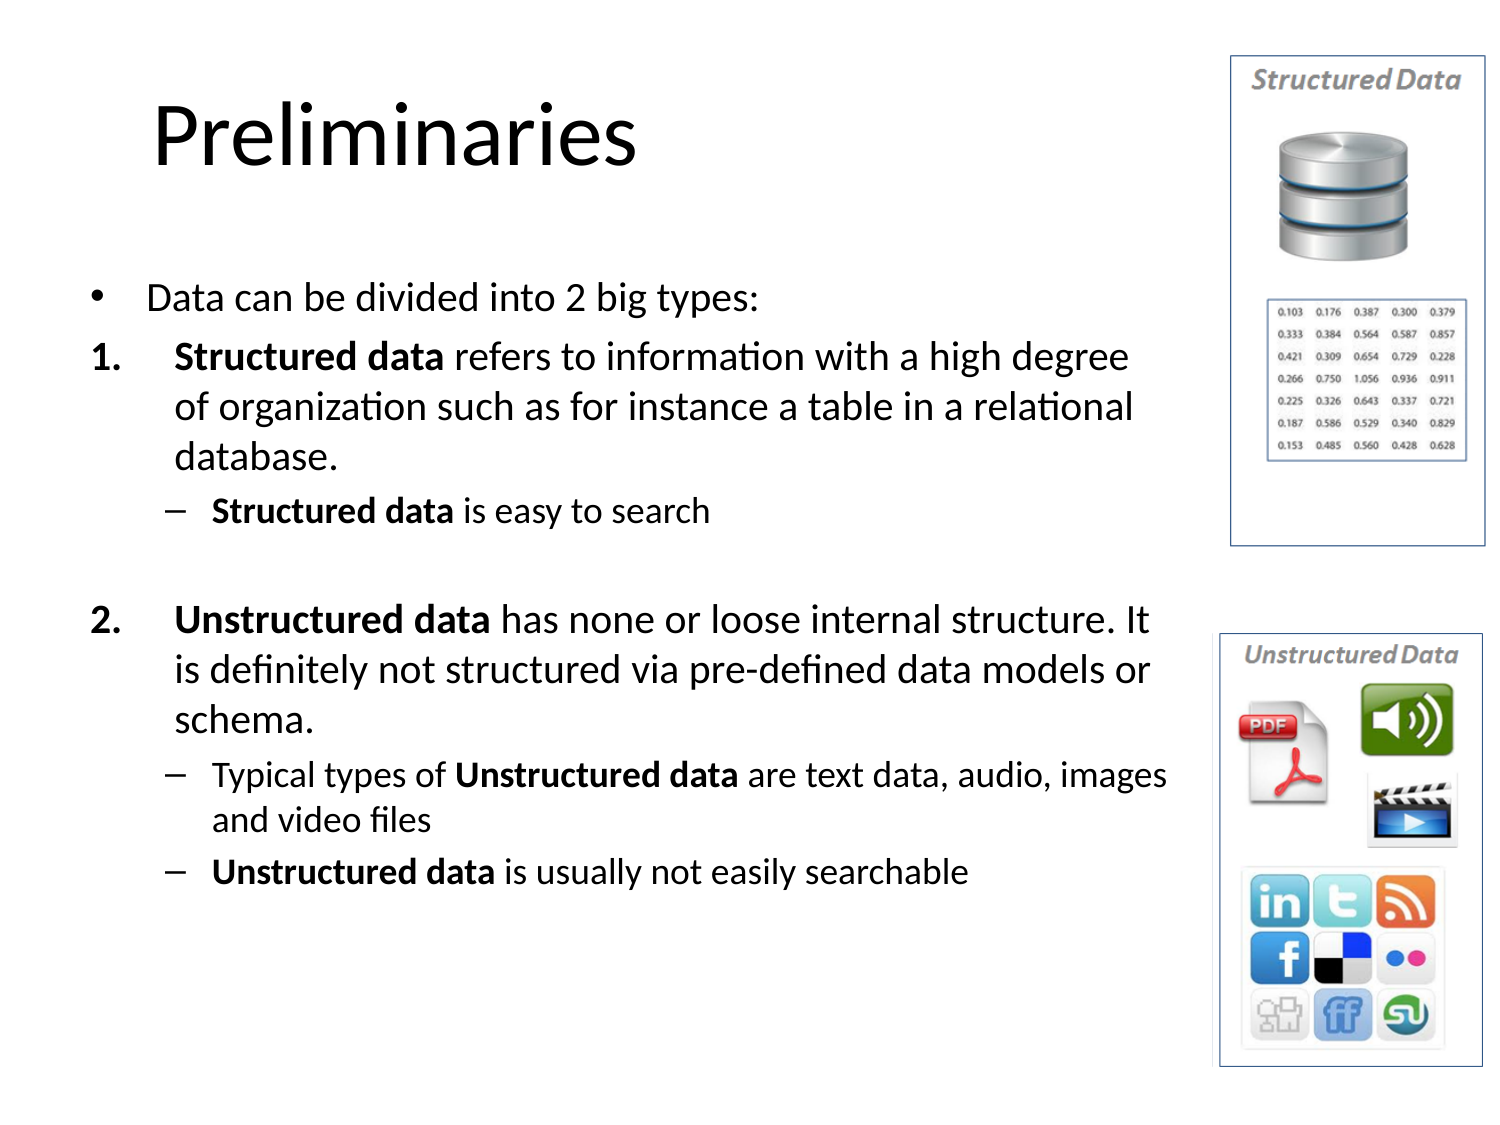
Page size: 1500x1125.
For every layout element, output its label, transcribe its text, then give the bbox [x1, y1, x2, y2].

picture [1221, 45, 1488, 559]
picture [1212, 624, 1494, 1078]
list Data can be divided into 2 big types: Structured data refers to information with a high degree of organization such as for instance a table in a relational database. Structured data is easy to search Unstructured data has none or loose internal structure. It is definitely not structured via pre-defined data models or schema. Typical types of Unstructured data are text data, audio, images and video files Unstructured data is usually not easily searchable [75, 262, 1188, 1125]
title Preliminaries [75, 45, 738, 213]
